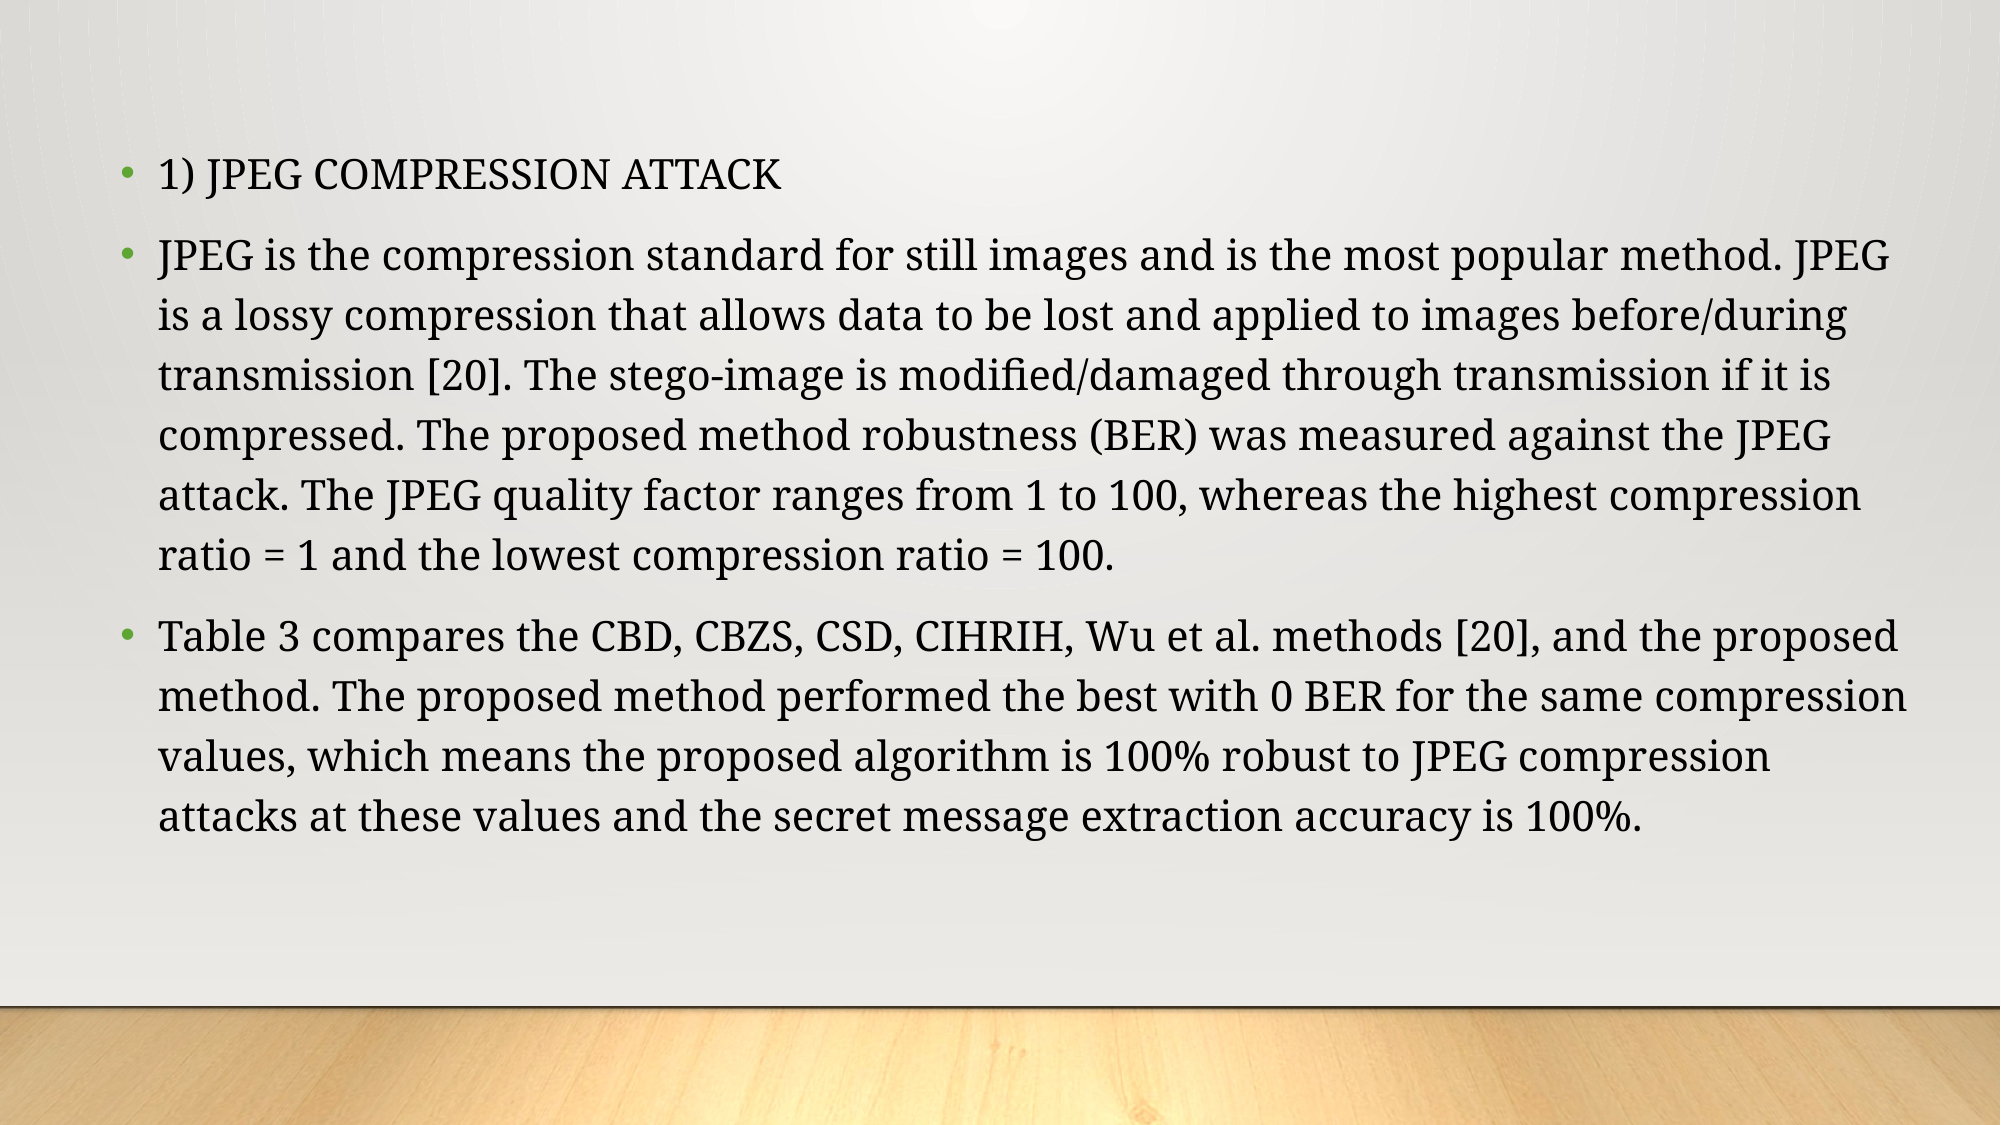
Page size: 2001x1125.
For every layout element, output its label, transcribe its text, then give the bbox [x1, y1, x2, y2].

picture [0, 1006, 2000, 1125]
text_box 1) JPEG COMPRESSION ATTACK JPEG is the compression standard for still images and is the most popular method. JPEG is a lossy compression that allows data to be lost and applied to images before/during transmission [20]. The stego-image is modified/damaged through transmission if it is compressed. The proposed method robustness (BER) was measured against the JPEG attack. The JPEG quality factor ranges from 1 to 100, whereas the highest compression ratio = 1 and the lowest compression ratio = 100. Table 3 compares the CBD, CBZS, CSD, CIHRIH, Wu et al. methods [20], and the proposed method. The proposed method performed the best with 0 BER for the same compression values, which means the proposed algorithm is 100% robust to JPEG compression attacks at these values and the secret message extraction accuracy is 100%. [105, 130, 1927, 933]
